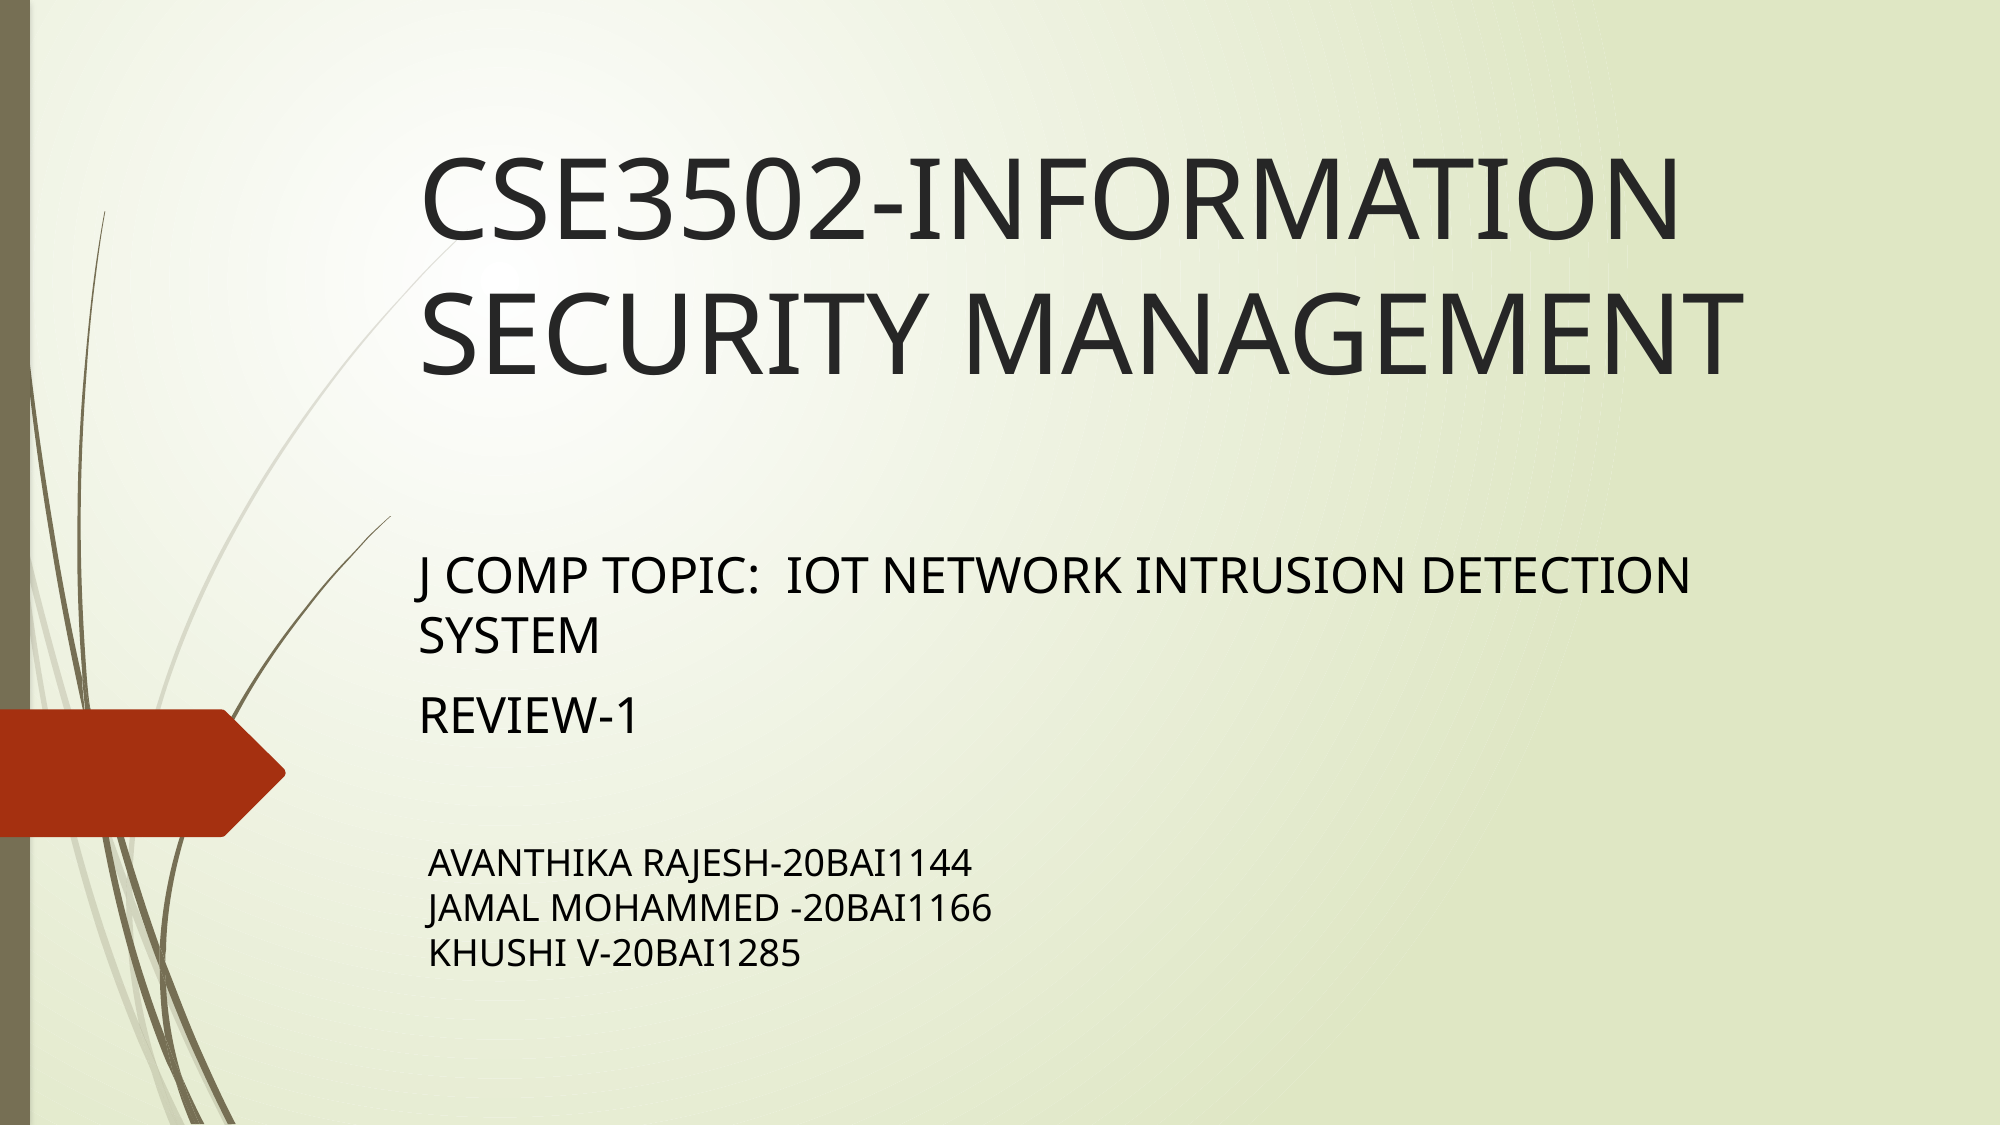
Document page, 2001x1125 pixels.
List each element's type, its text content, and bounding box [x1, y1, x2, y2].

subtitle J COMP TOPIC: IOT NETWORK INTRUSION DETECTION SYSTEM REVIEW-1 [403, 535, 1866, 721]
title CSE3502-INFORMATION SECURITY MANAGEMENT [403, 33, 1866, 405]
text_box AVANTHIKA RAJESH-20BAI1144 JAMAL MOHAMMED -20BAI1166 KHUSHI V-20BAI1285 [413, 831, 1008, 981]
